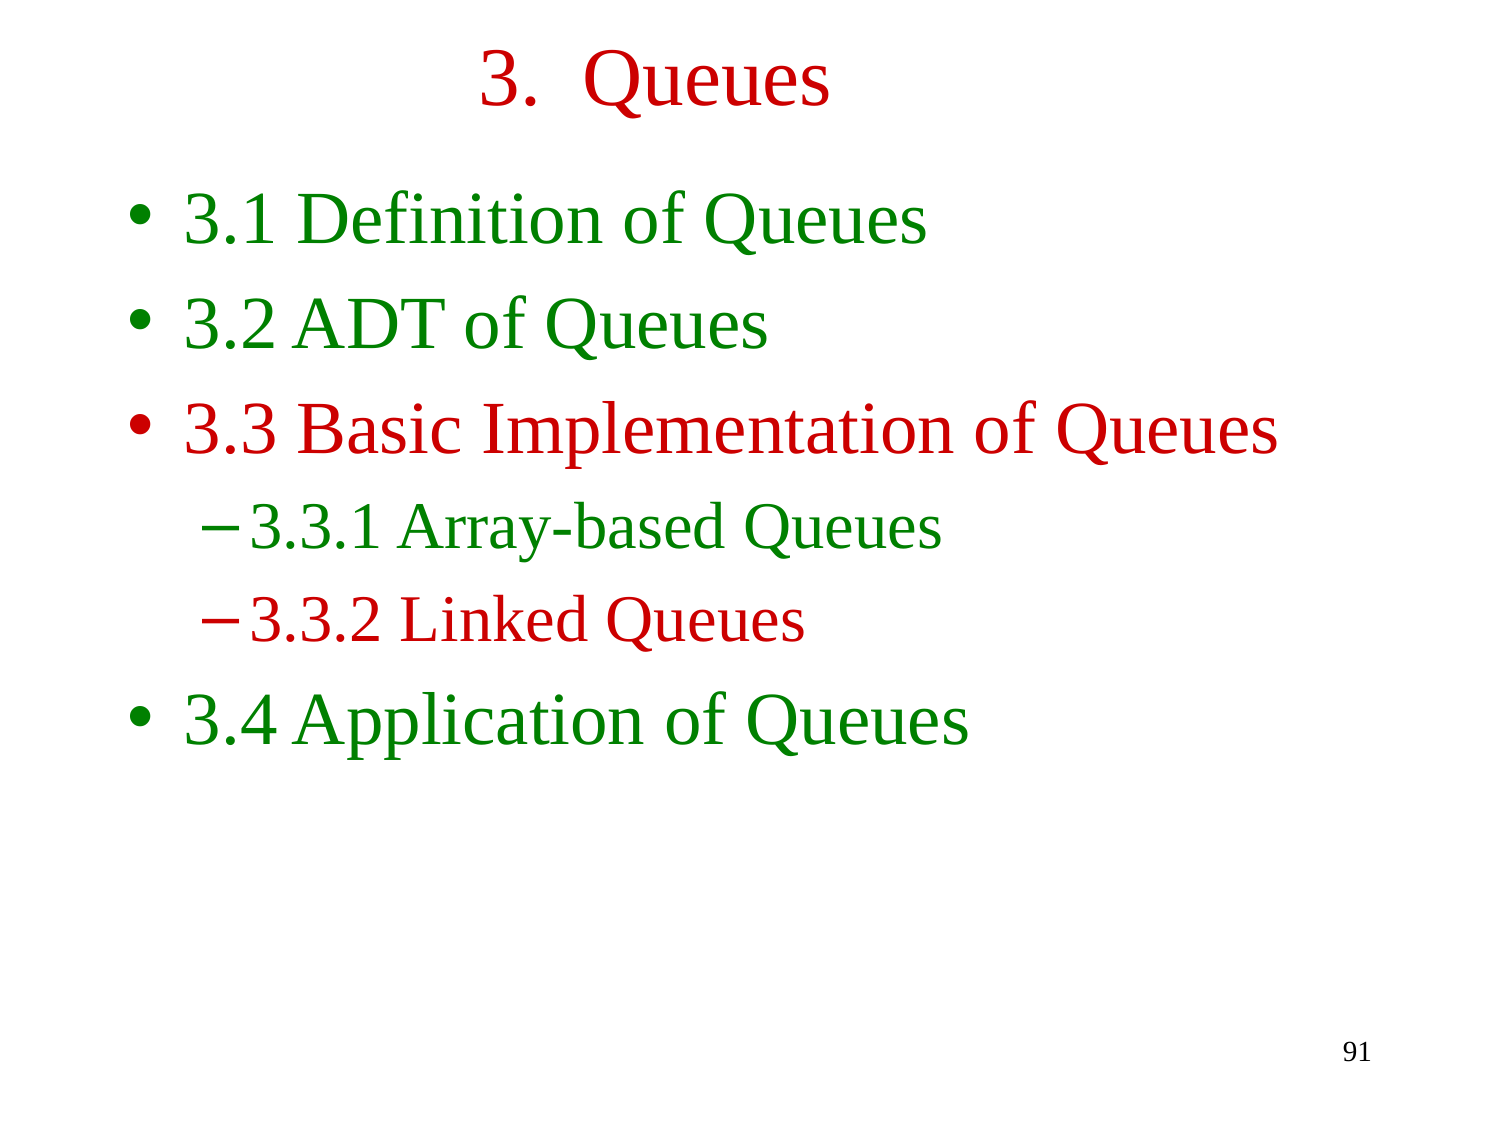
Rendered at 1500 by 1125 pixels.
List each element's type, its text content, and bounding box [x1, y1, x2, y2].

slide_number 91 [1074, 1024, 1388, 1101]
title 3. Queues [64, 30, 1247, 114]
list 3.1 Definition of Queues 3.2 ADT of Queues 3.3 Basic Implementation of Queues 3.3.1 Array-based Queues 3.3.2 Linked Queues 3.4 Application of Queues [112, 160, 1388, 1001]
